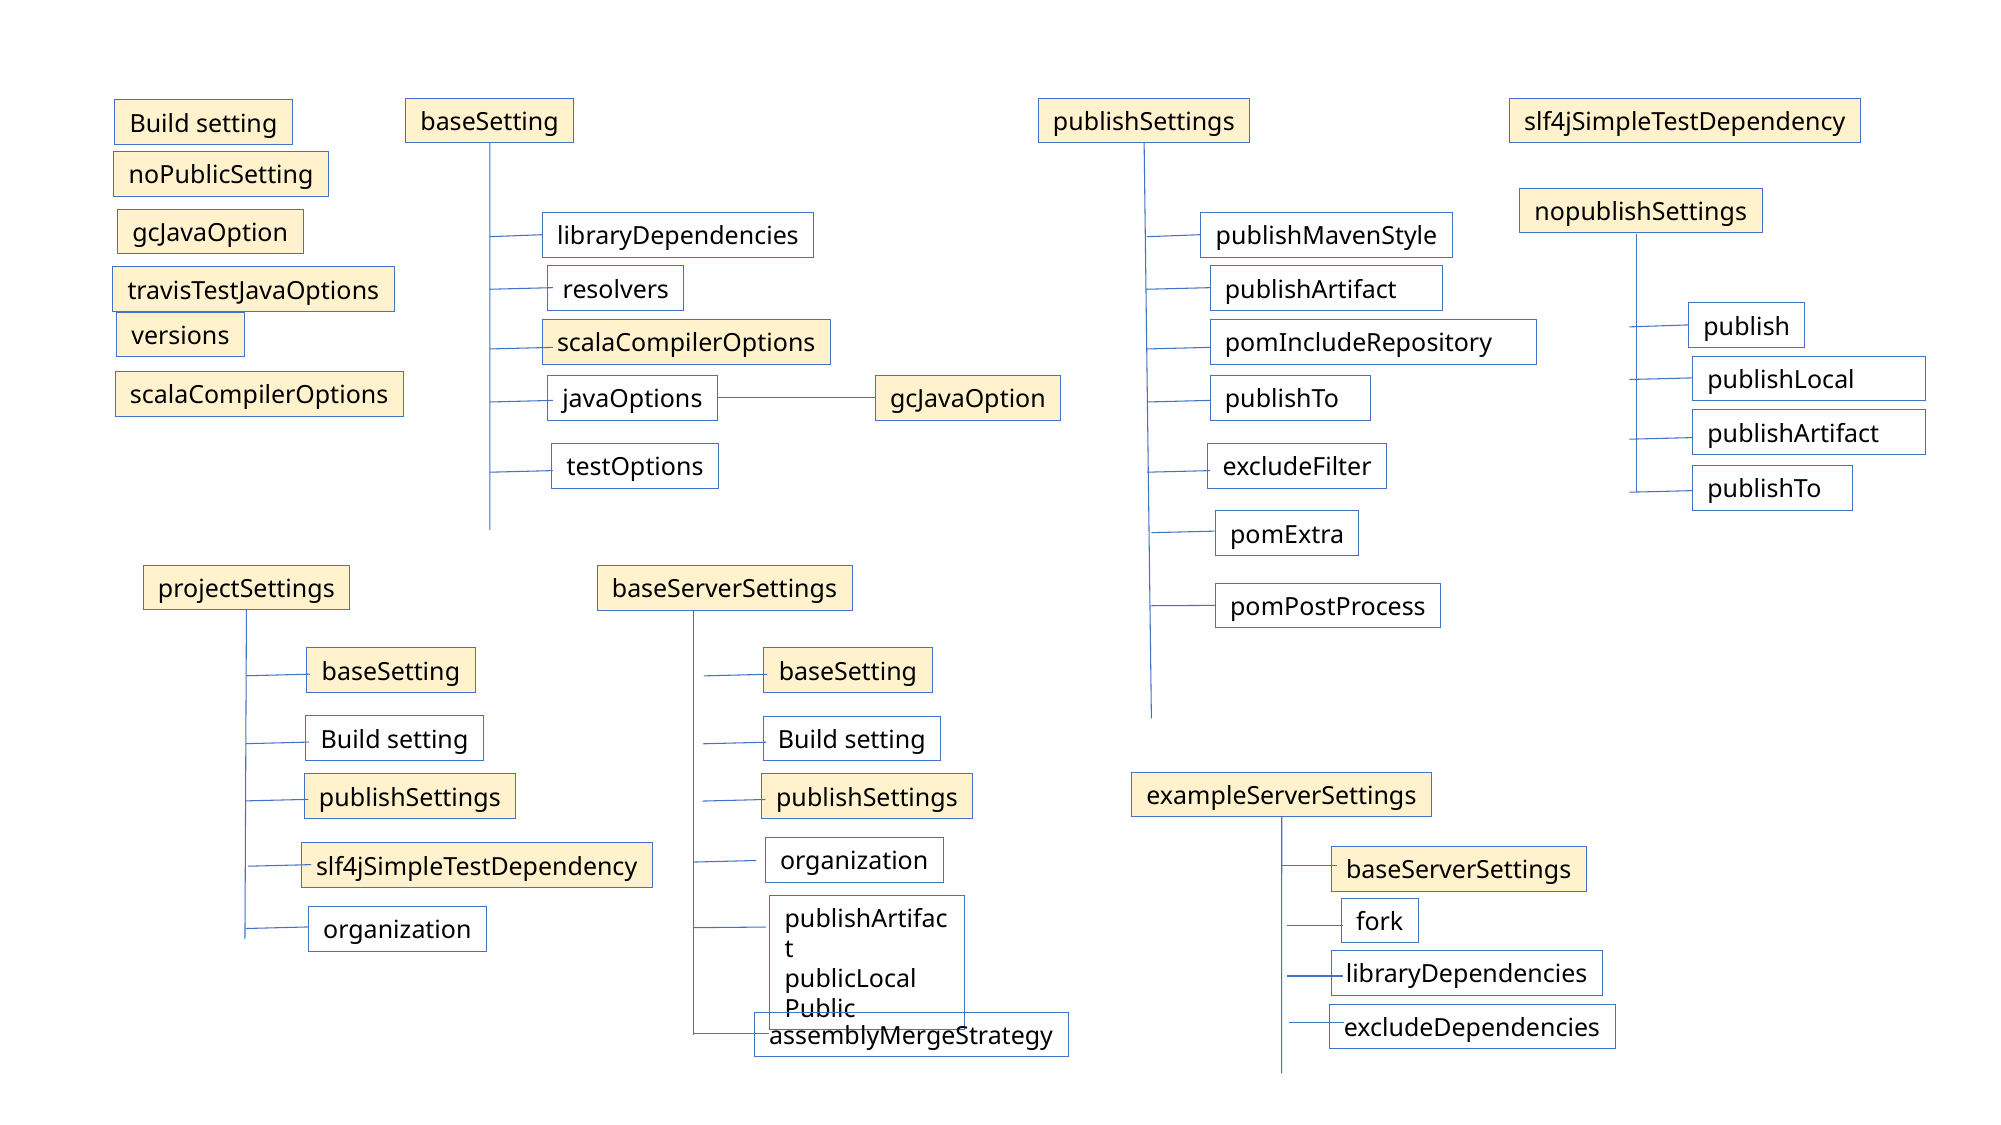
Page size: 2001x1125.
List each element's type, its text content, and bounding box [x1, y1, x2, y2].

text_box libraryDependencies [542, 212, 814, 258]
text_box organization [765, 837, 944, 883]
text_box baseSetting [405, 98, 574, 143]
text_box assemblyMergeStrategy [754, 1012, 1069, 1057]
text_box publishSettings [304, 773, 516, 819]
text_box baseServerSettings [1331, 846, 1587, 892]
text_box baseSetting [763, 647, 933, 693]
text_box scalaCompilerOptions [115, 371, 404, 417]
text_box gcJavaOption [875, 375, 1061, 421]
text_box versions [116, 312, 245, 357]
text_box excludeDependencies [1329, 1004, 1616, 1049]
text_box pomExtra [1215, 510, 1359, 556]
text_box fork [1341, 898, 1419, 943]
text_box slf4jSimpleTestDependency [301, 842, 653, 888]
text_box publishMavenStyle [1200, 212, 1453, 258]
text_box organization [308, 906, 487, 952]
text_box baseSetting [306, 647, 476, 693]
text_box gcJavaOption [117, 209, 304, 254]
text_box publishTo [1210, 375, 1371, 421]
text_box Build setting [763, 716, 941, 761]
text_box baseServerSettings [597, 565, 853, 611]
text_box publishLocal [1692, 356, 1926, 401]
text_box libraryDependencies [1331, 950, 1603, 996]
text_box publishArtifact [1692, 409, 1926, 455]
text_box slf4jSimpleTestDependency [1509, 98, 1861, 143]
text_box resolvers [547, 265, 684, 311]
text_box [1144, 143, 1152, 719]
text_box publishArtifact [1210, 265, 1443, 311]
text_box javaOptions [547, 375, 718, 421]
text_box publishSettings [761, 773, 973, 819]
text_box exampleServerSettings [1131, 772, 1432, 817]
text_box publish [1688, 302, 1805, 348]
text_box scalaCompilerOptions [542, 319, 831, 365]
text_box projectSettings [143, 565, 350, 610]
text_box testOptions [551, 443, 719, 489]
text_box pomPostProcess [1215, 583, 1441, 628]
text_box publishTo [1692, 465, 1853, 511]
text_box nopublishSettings [1519, 188, 1763, 233]
text_box publishArtifact publicLocal Public [769, 895, 965, 1012]
text_box noPublicSetting [113, 151, 329, 197]
text_box publishSettings [1038, 98, 1250, 143]
text_box excludeFilter [1207, 443, 1387, 489]
text_box Build setting [305, 715, 484, 761]
text_box pomIncludeRepository [1210, 319, 1537, 365]
text_box Build setting [114, 99, 293, 145]
text_box travisTestJavaOptions [112, 266, 395, 312]
